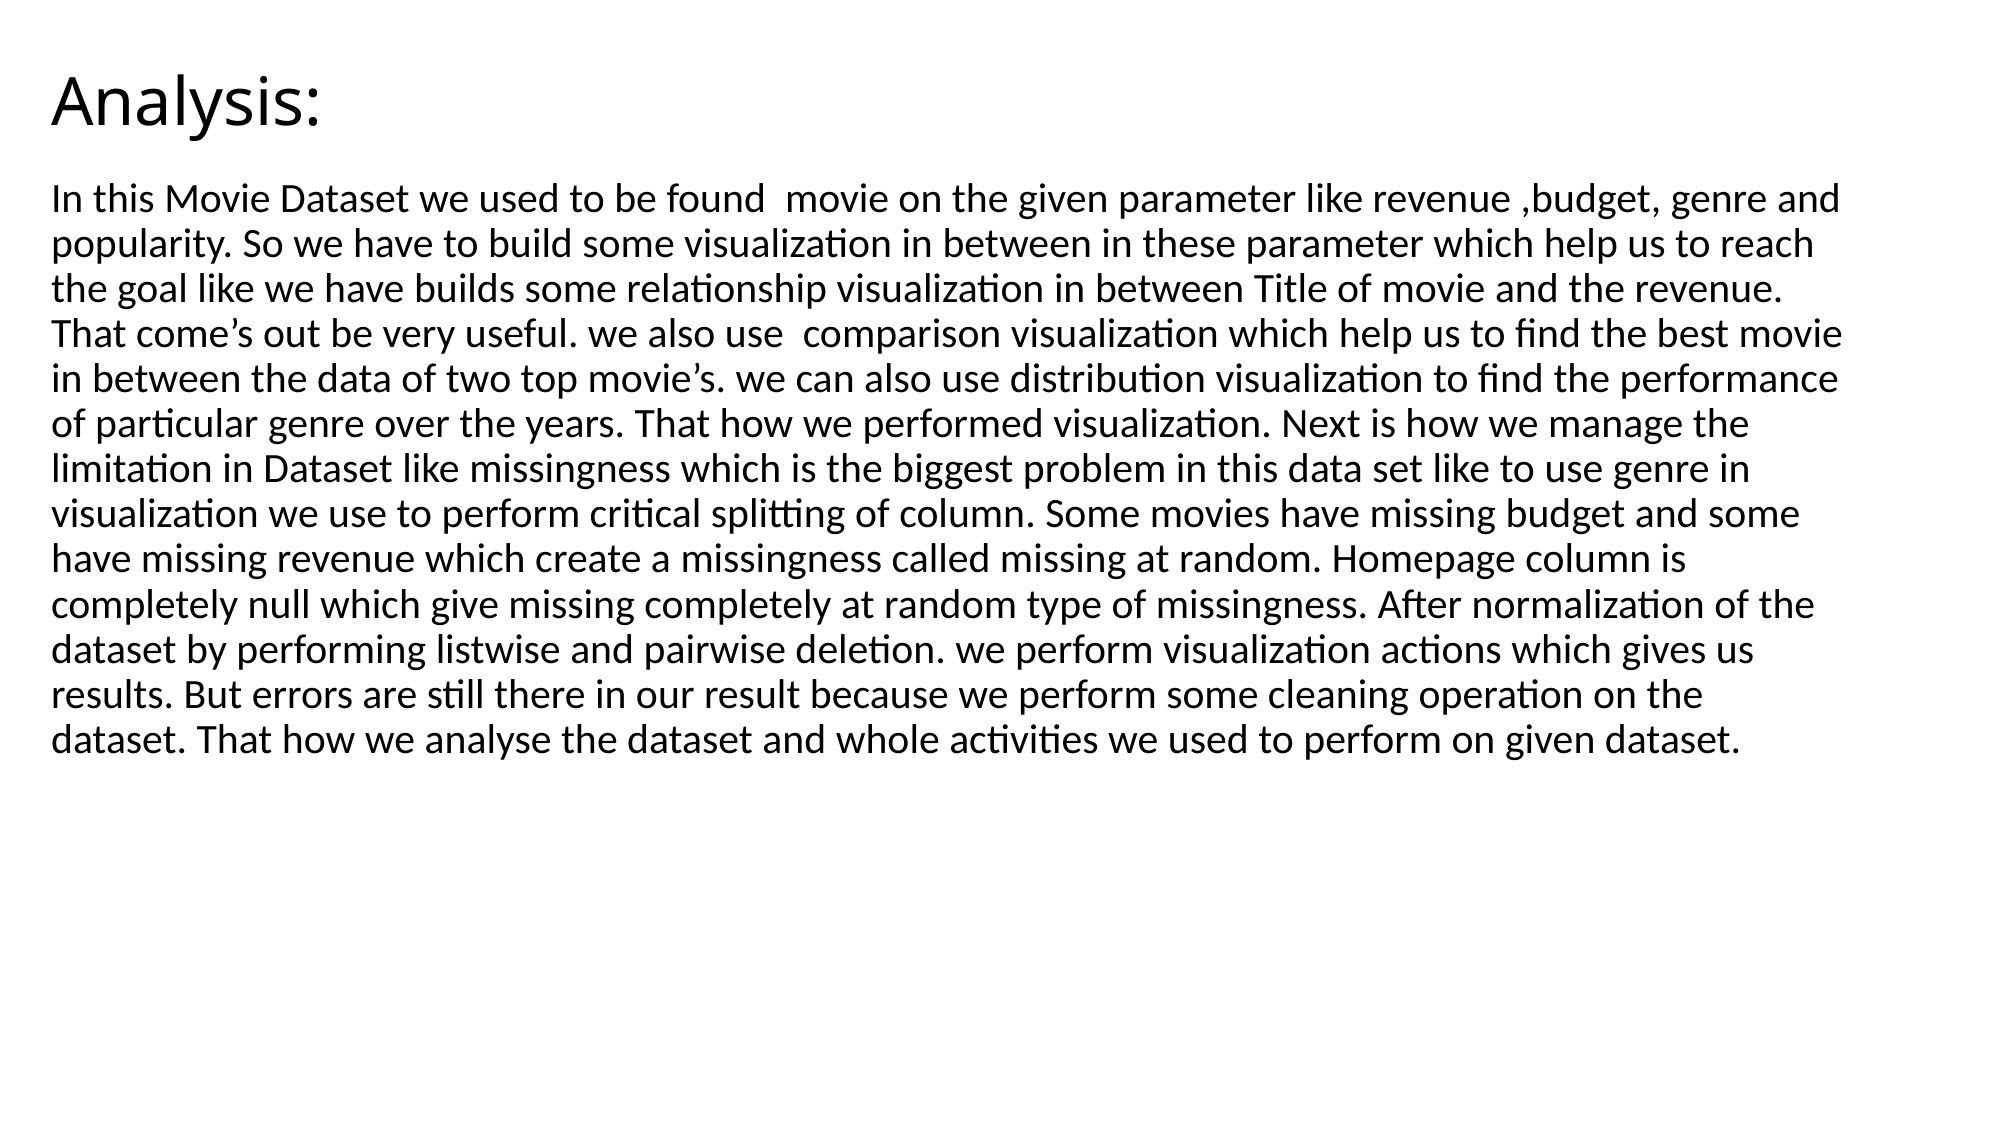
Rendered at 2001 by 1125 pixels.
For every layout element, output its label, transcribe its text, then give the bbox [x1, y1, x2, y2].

list In this Movie Dataset we used to be found movie on the given parameter like revenue ,budget, genre and popularity. So we have to build some visualization in between in these parameter which help us to reach the goal like we have builds some relationship visualization in between Title of movie and the revenue. That come’s out be very useful. we also use comparison visualization which help us to find the best movie in between the data of two top movie’s. we can also use distribution visualization to find the performance of particular genre over the years. That how we performed visualization. Next is how we manage the limitation in Dataset like missingness which is the biggest problem in this data set like to use genre in visualization we use to perform critical splitting of column. Some movies have missing budget and some have missing revenue which create a missingness called missing at random. Homepage column is completely null which give missing completely at random type of missingness. After normalization of the dataset by performing listwise and pairwise deletion. we perform visualization actions which gives us results. But errors are still there in our result because we perform some cleaning operation on the dataset. That how we analyse the dataset and whole activities we used to perform on given dataset. [36, 169, 1863, 1014]
title Analysis: [36, 59, 1863, 149]
